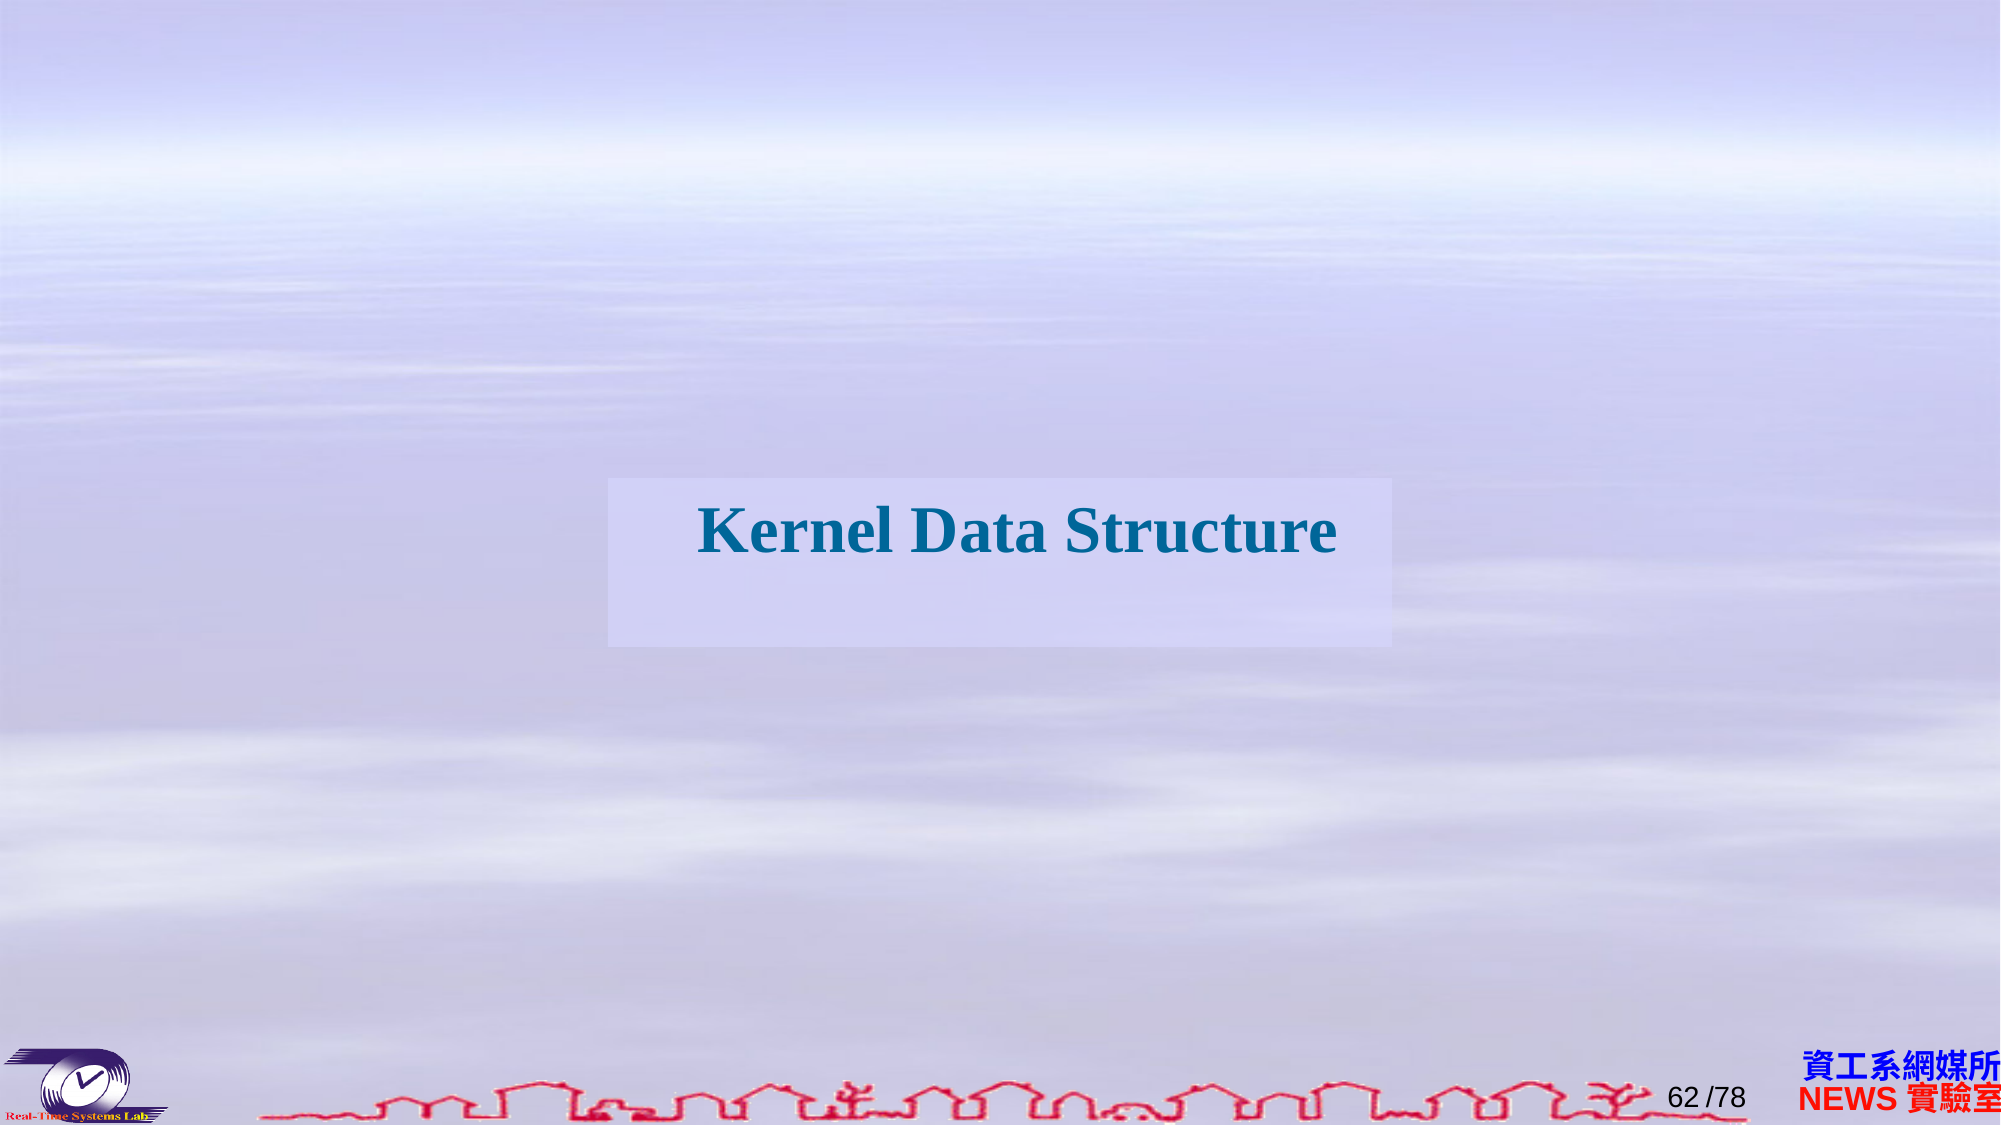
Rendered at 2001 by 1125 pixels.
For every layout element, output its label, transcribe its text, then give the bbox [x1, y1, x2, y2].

picture [0, 0, 2001, 1125]
list Kernel Data Structure [607, 477, 1393, 647]
picture [1919, 1055, 1924, 1070]
picture [1924, 1055, 1930, 1070]
slide_number 61 [1248, 1070, 1715, 1125]
footer /78 [1715, 1070, 2000, 1125]
